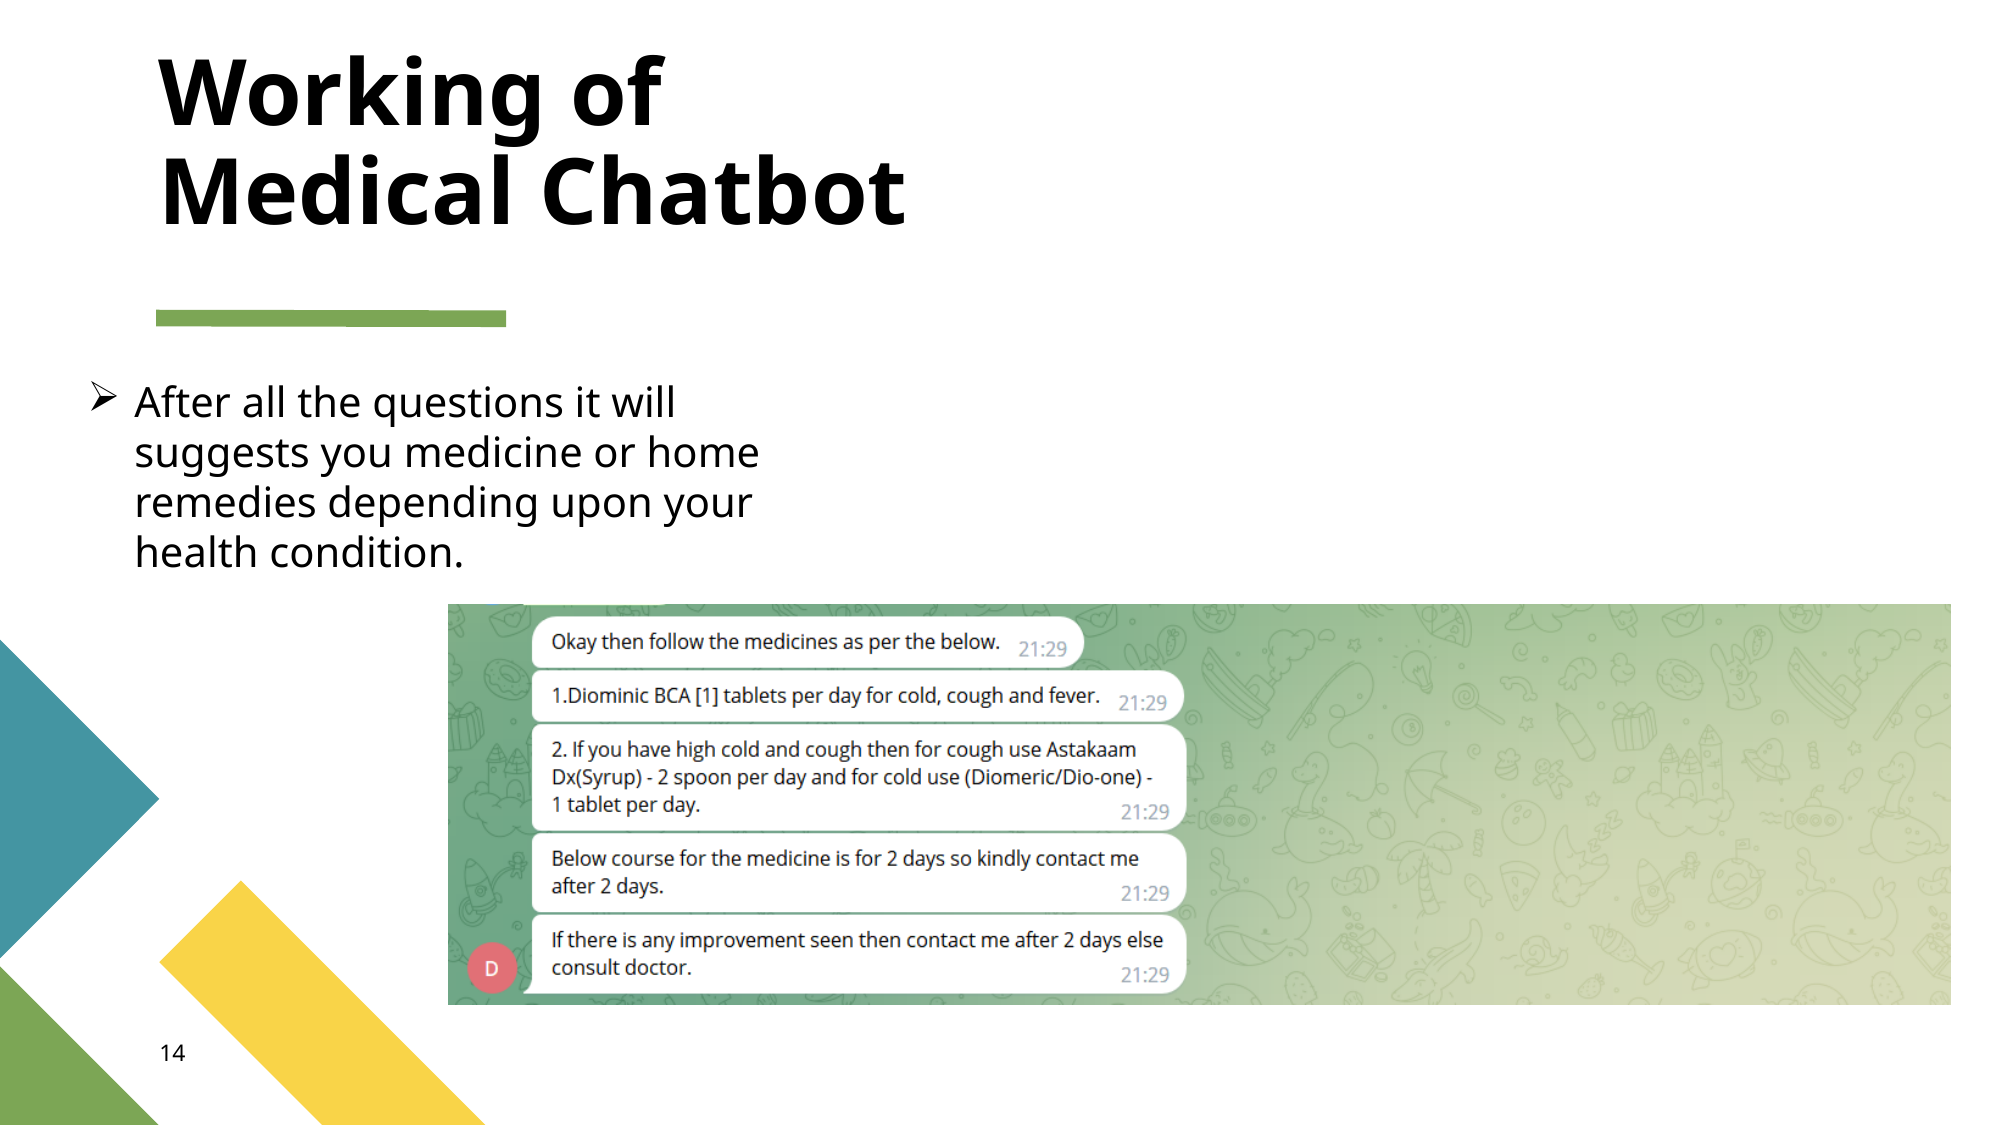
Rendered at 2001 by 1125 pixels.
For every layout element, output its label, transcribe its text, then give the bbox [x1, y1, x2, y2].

picture [448, 604, 1951, 1005]
title Working of Medical Chatbot [158, 19, 969, 245]
slide_number 14 [159, 1038, 246, 1080]
list After all the questions it will suggests you medicine or home remedies depending upon your health condition. [49, 376, 800, 916]
